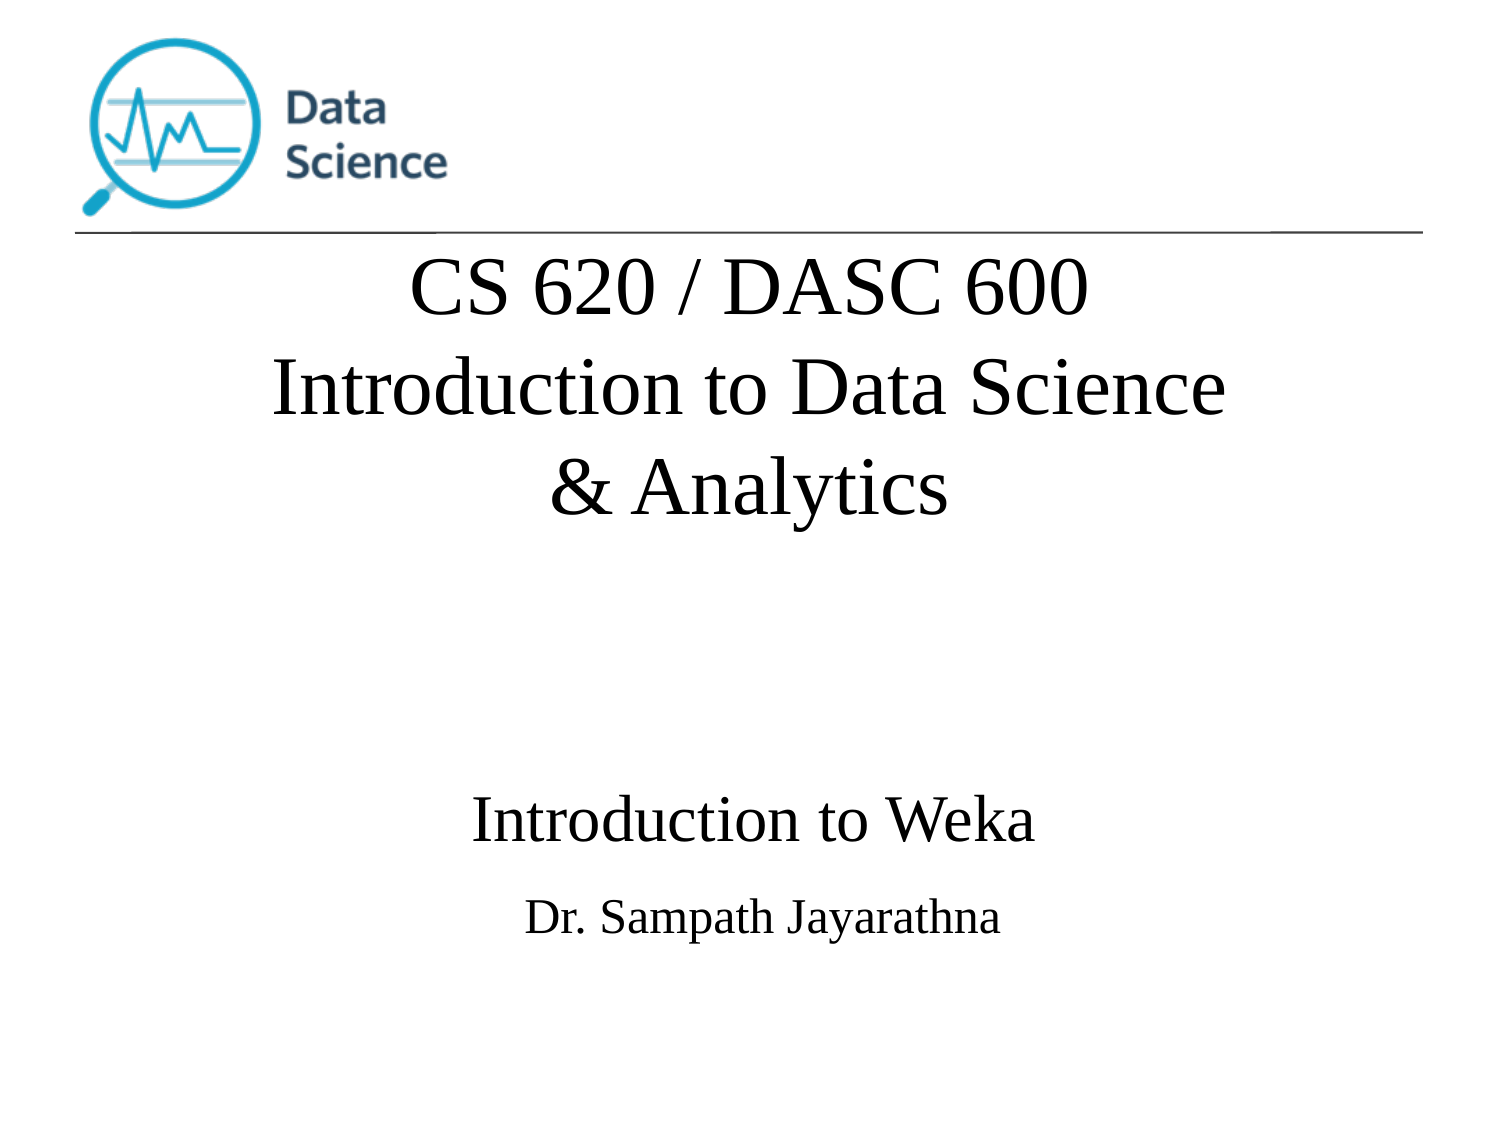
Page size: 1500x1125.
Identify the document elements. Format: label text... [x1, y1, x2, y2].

text_box CS 620 / DASC 600 Introduction to Data Science & Analytics [228, 223, 1272, 539]
picture [55, 33, 620, 224]
subtitle Dr. Sampath Jayarathna [199, 882, 1327, 1125]
title Introduction to Weka [58, 471, 1467, 864]
